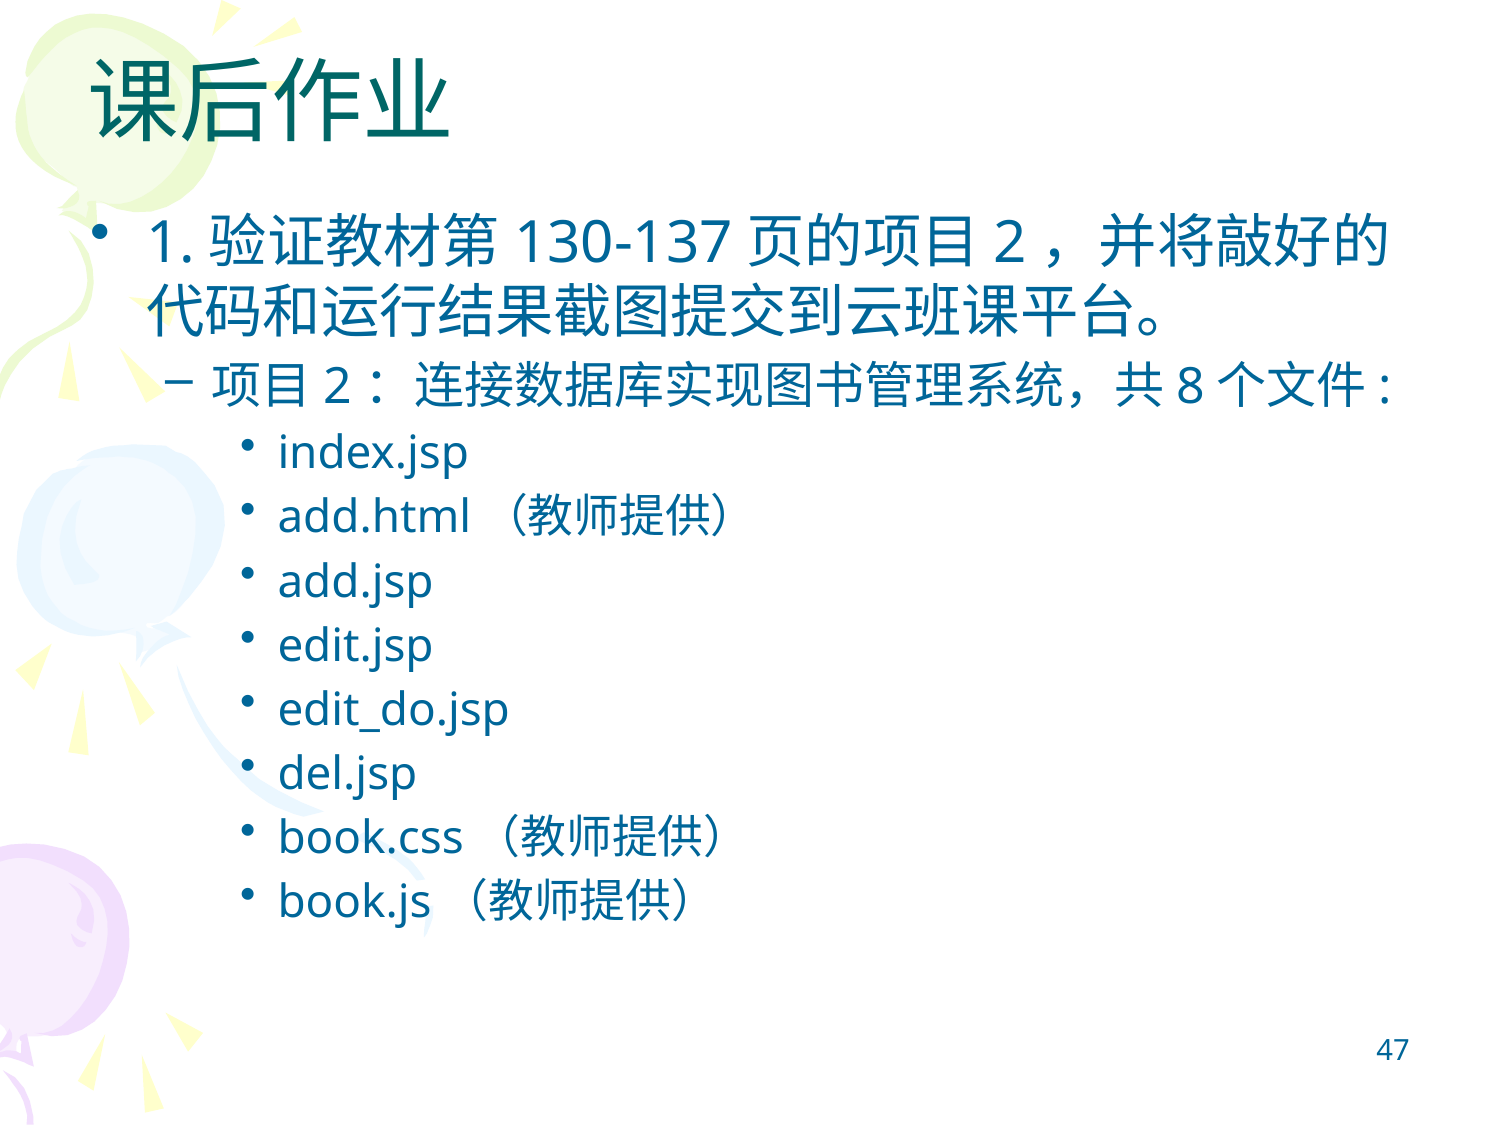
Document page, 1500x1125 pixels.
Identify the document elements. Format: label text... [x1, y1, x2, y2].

title 课后作业 [72, 16, 1426, 162]
list 1.验证教材第130-137页的项目2，并将敲好的代码和运行结果截图提交到云班课平台。 项目2：连接数据库实现图书管理系统，共8个文件: index.jsp add.html（教师提供） add.jsp edit.jsp edit_do.jsp del.jsp book.css（教师提供） book.js（教师提供） [75, 196, 1424, 1012]
slide_number 47 [1074, 1023, 1426, 1100]
